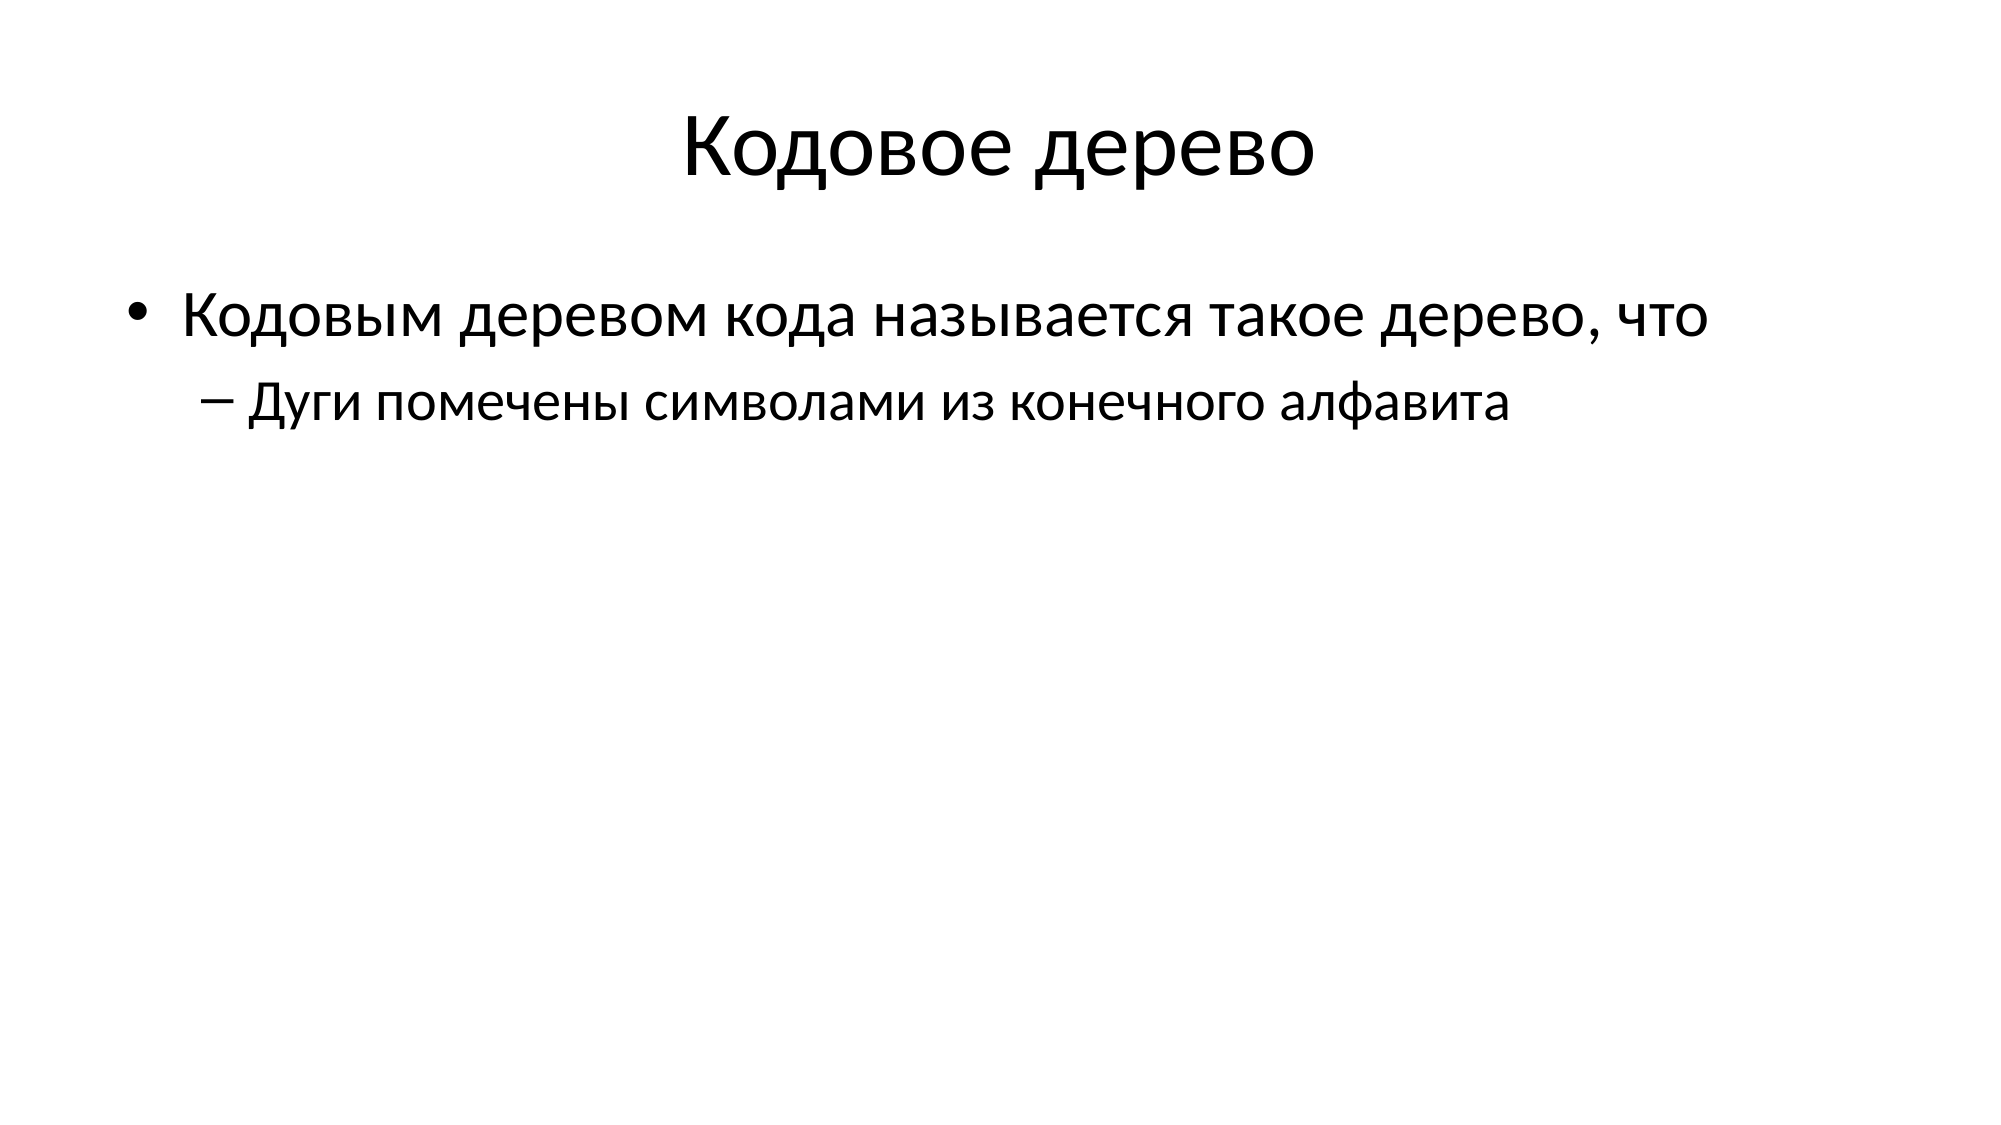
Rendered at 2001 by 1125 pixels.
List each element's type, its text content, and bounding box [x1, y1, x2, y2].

title Кодовое дерево [99, 45, 1900, 233]
list Кодовым деревом кода называется такое дерево, что Дуги помечены символами из конечного алфавита Любой путь из корня совпадает с началом какого-то кодового слова Каждое кодовое слово соответствует какому-то пути из корня [99, 262, 1900, 1005]
